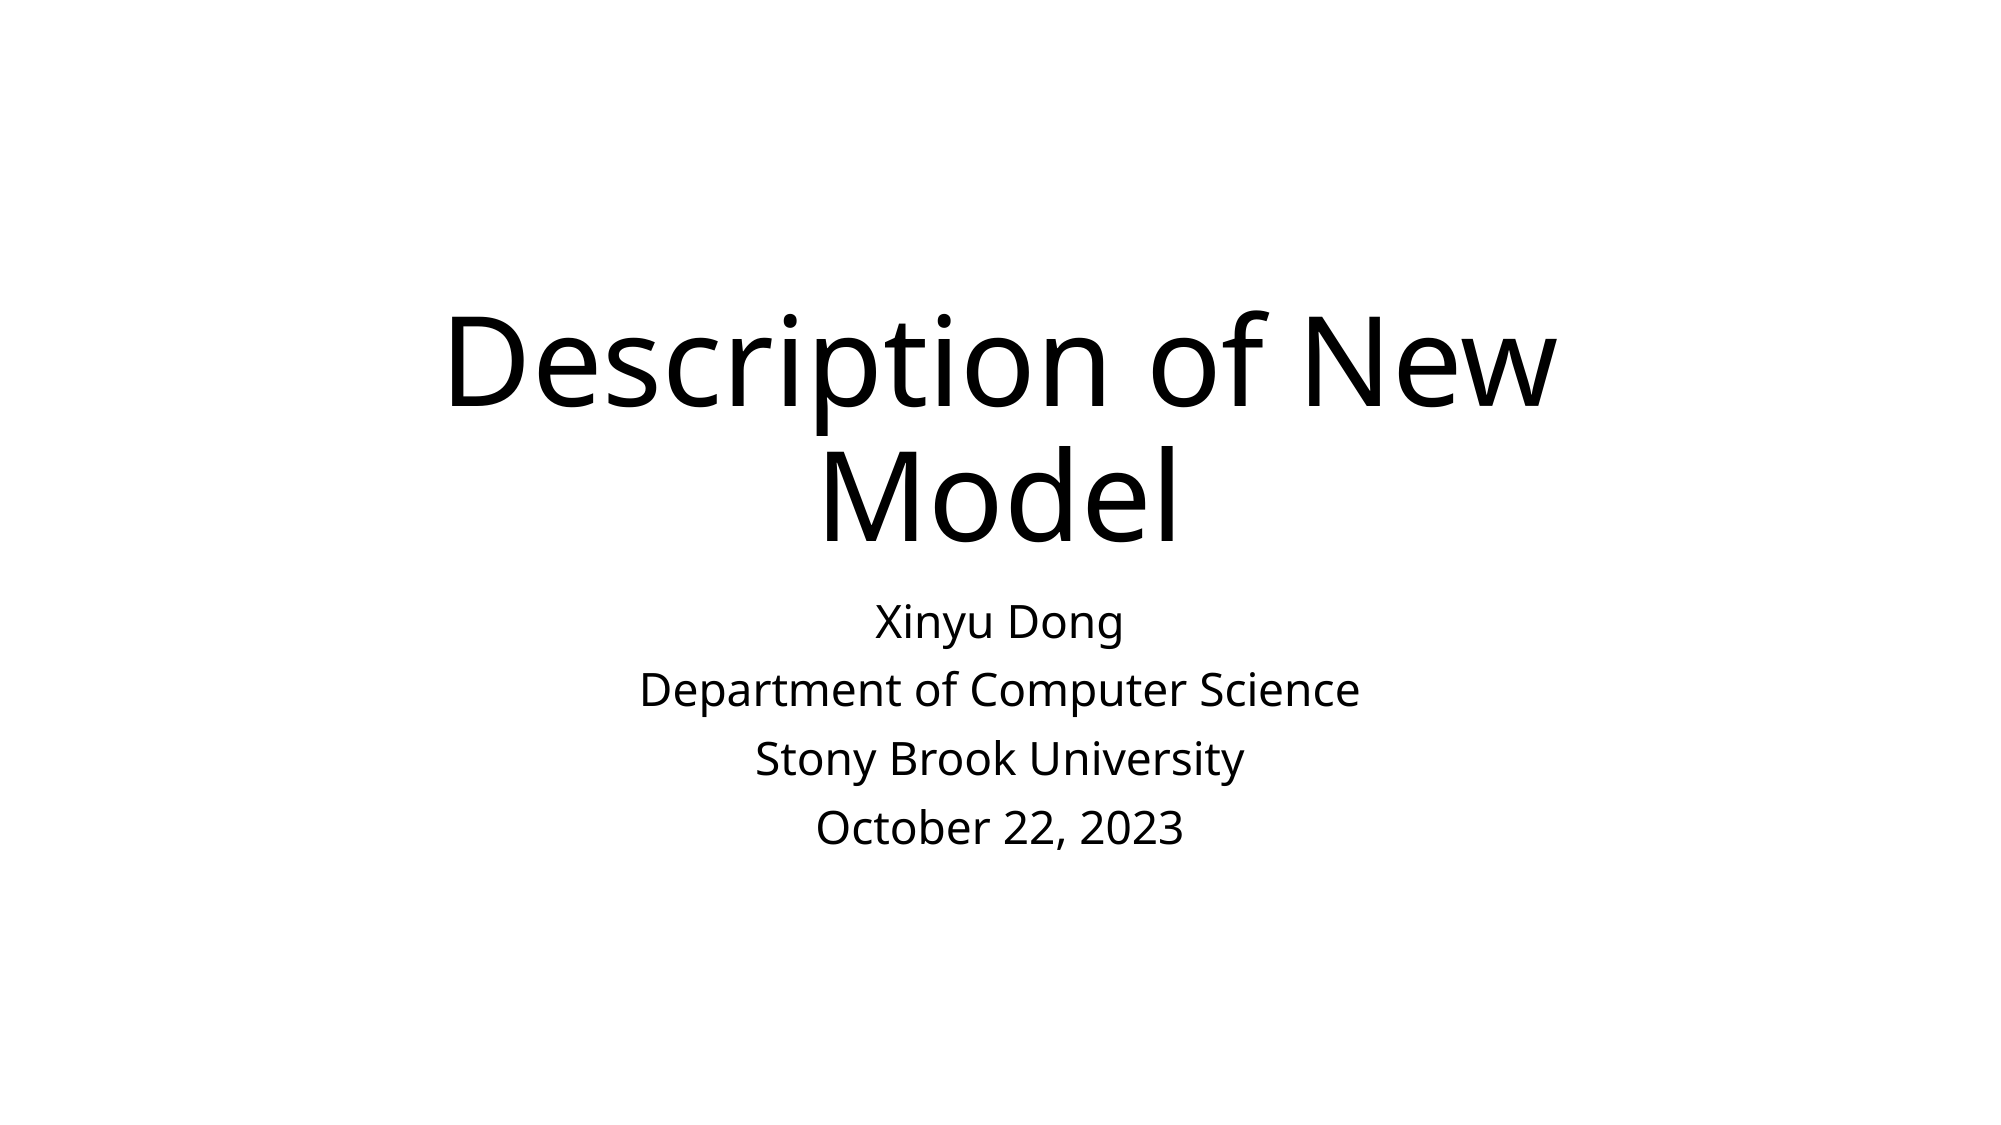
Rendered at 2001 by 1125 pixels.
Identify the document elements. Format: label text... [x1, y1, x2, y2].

title Description of New Model [249, 184, 1750, 576]
subtitle Xinyu Dong Department of Computer Science Stony Brook University October 22, 2023 [249, 590, 1750, 863]
